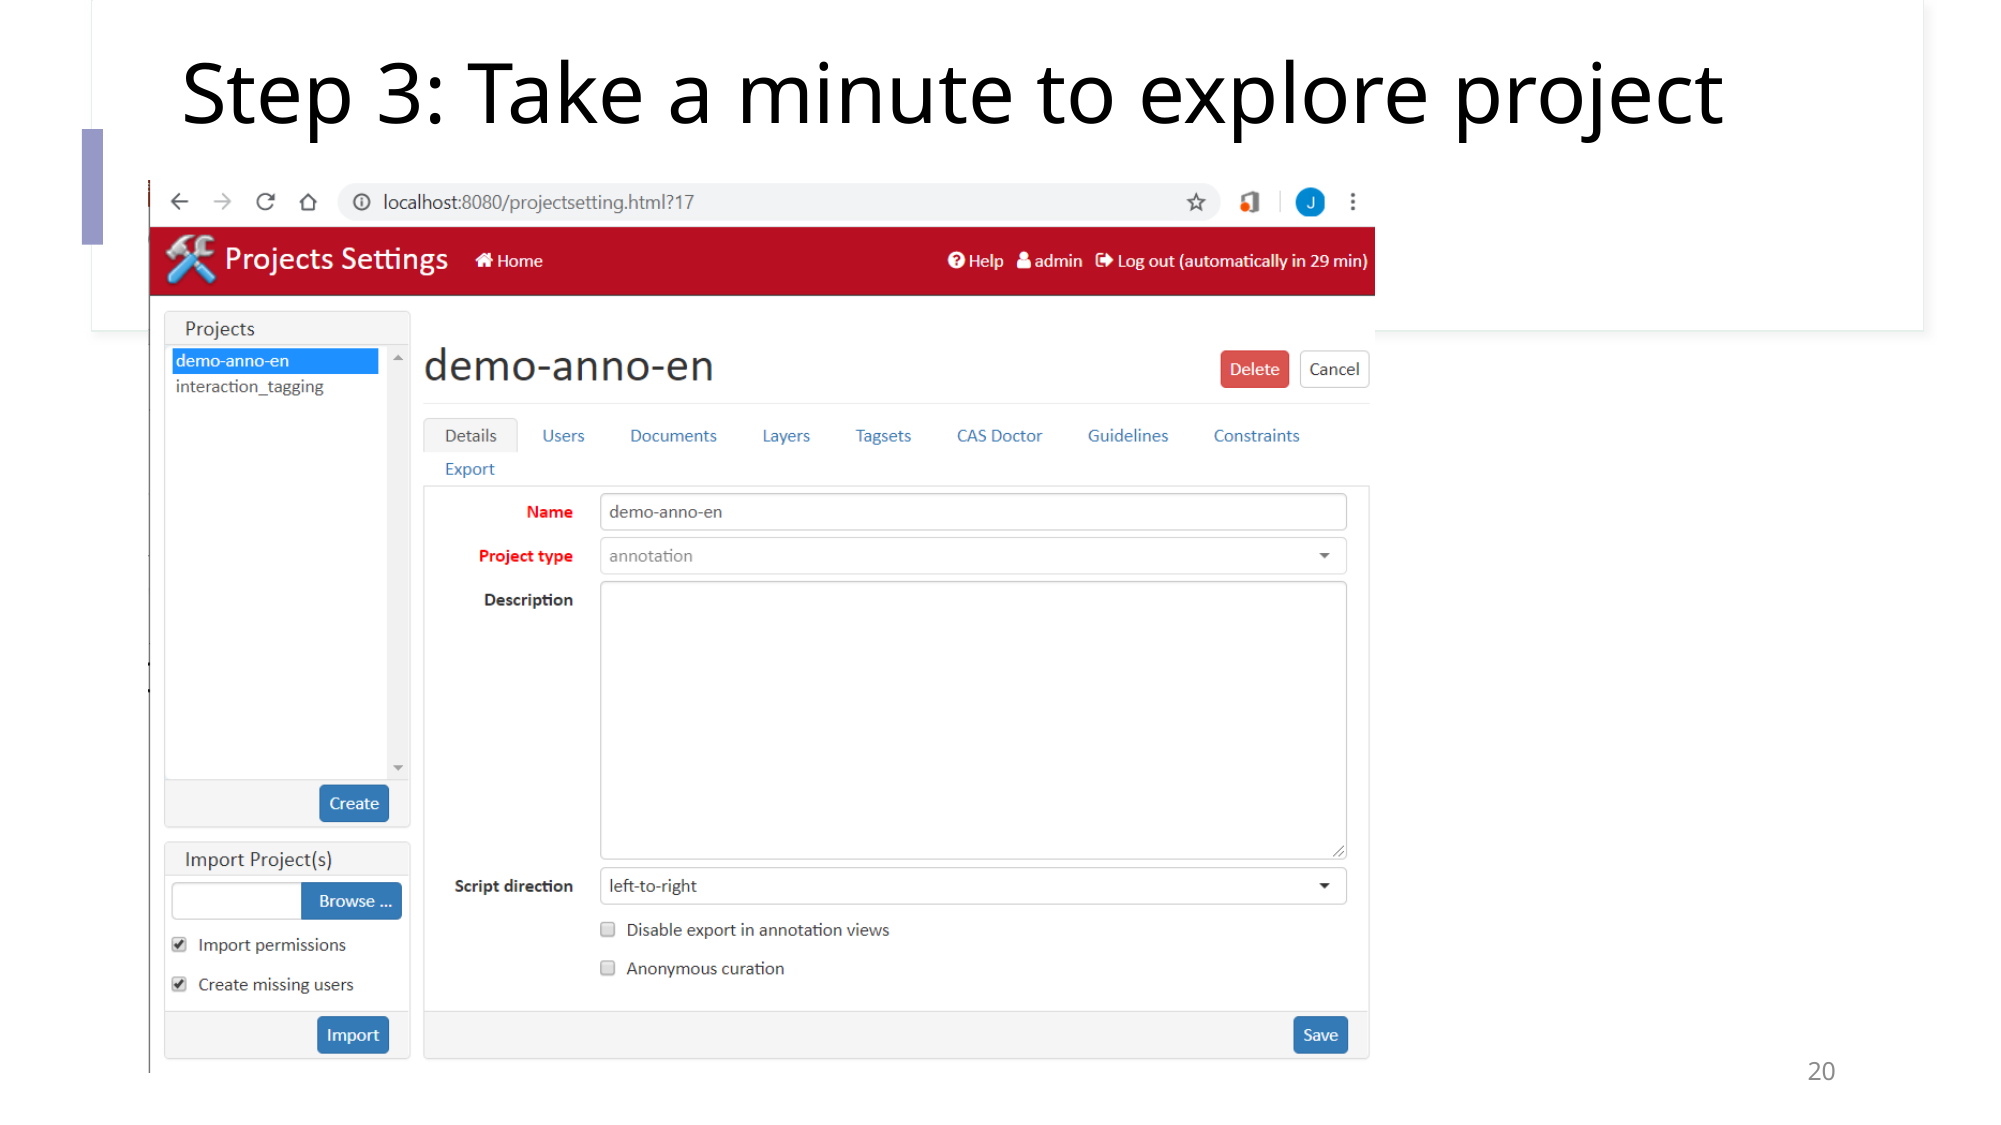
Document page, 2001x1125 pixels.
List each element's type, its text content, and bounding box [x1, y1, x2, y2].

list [148, 180, 1375, 1073]
title Step 3: Take a minute to explore project [166, 0, 1834, 194]
slide_number 20 [1401, 1042, 1851, 1103]
